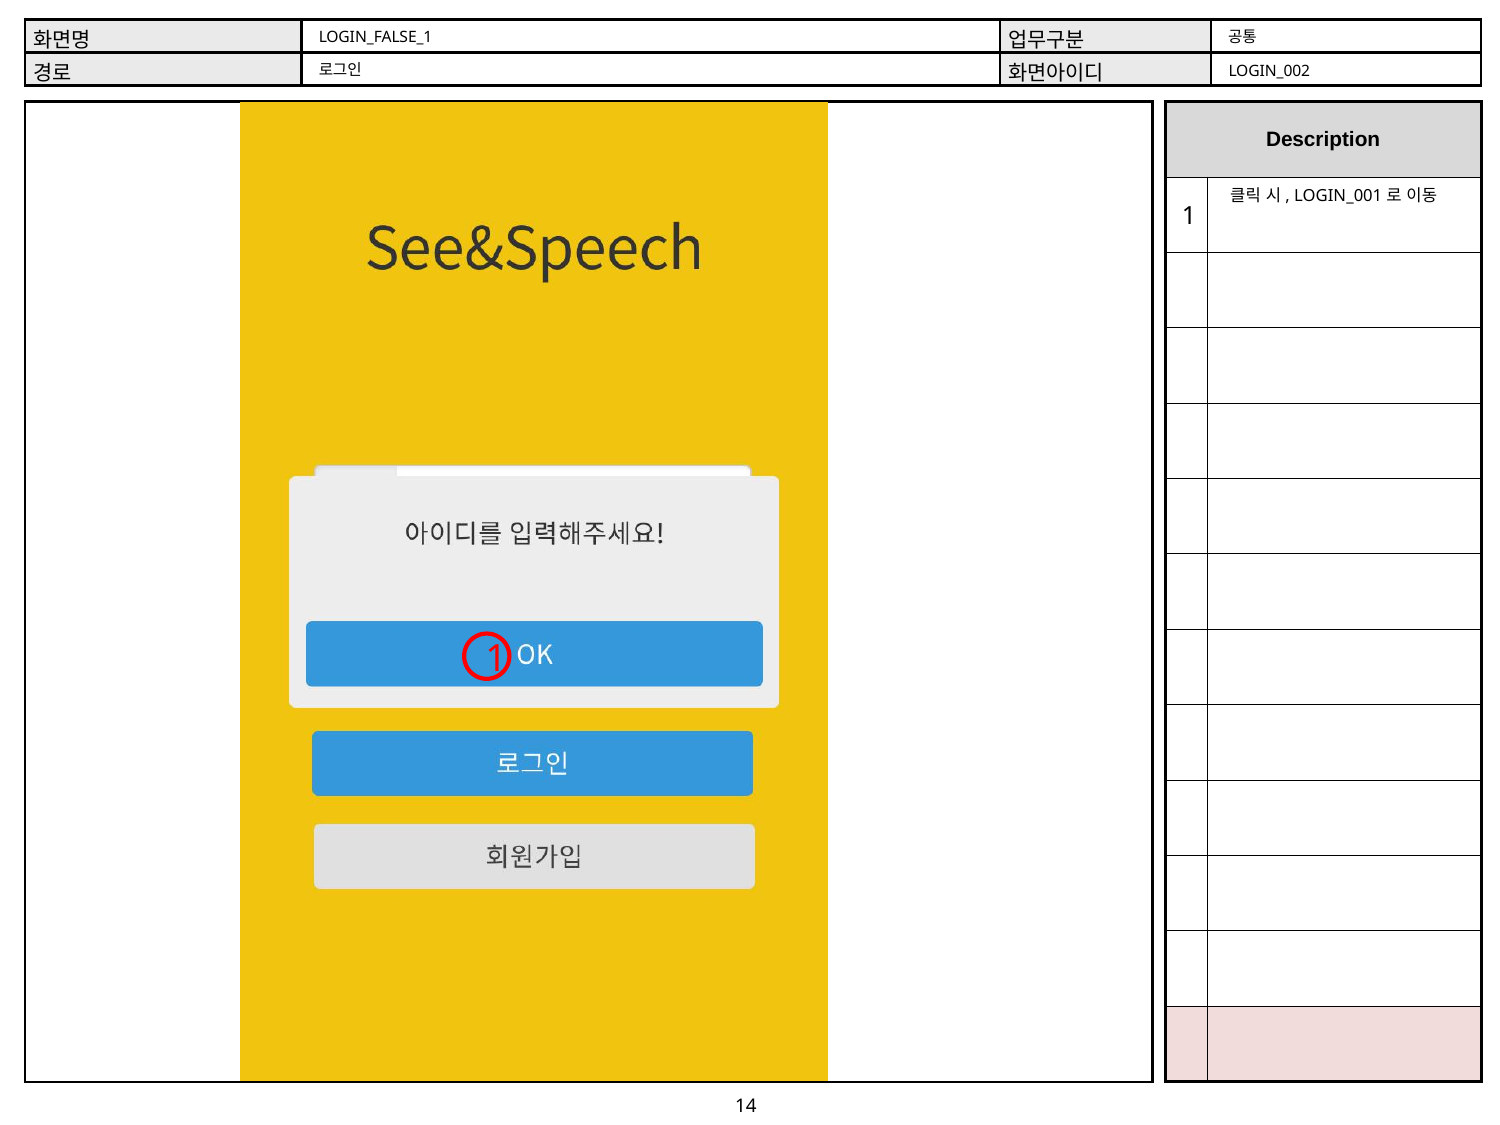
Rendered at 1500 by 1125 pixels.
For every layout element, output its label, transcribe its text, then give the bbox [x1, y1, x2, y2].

list LOGIN_002 [1213, 53, 1482, 88]
list 로그인 [303, 52, 999, 86]
picture [240, 102, 828, 1081]
text_box 1 [1167, 192, 1207, 237]
list 공통 [1213, 19, 1482, 53]
text_box 클릭 시, LOGIN_001로 이동 [1215, 177, 1500, 213]
list LOGIN_FALSE_1 [303, 19, 999, 52]
